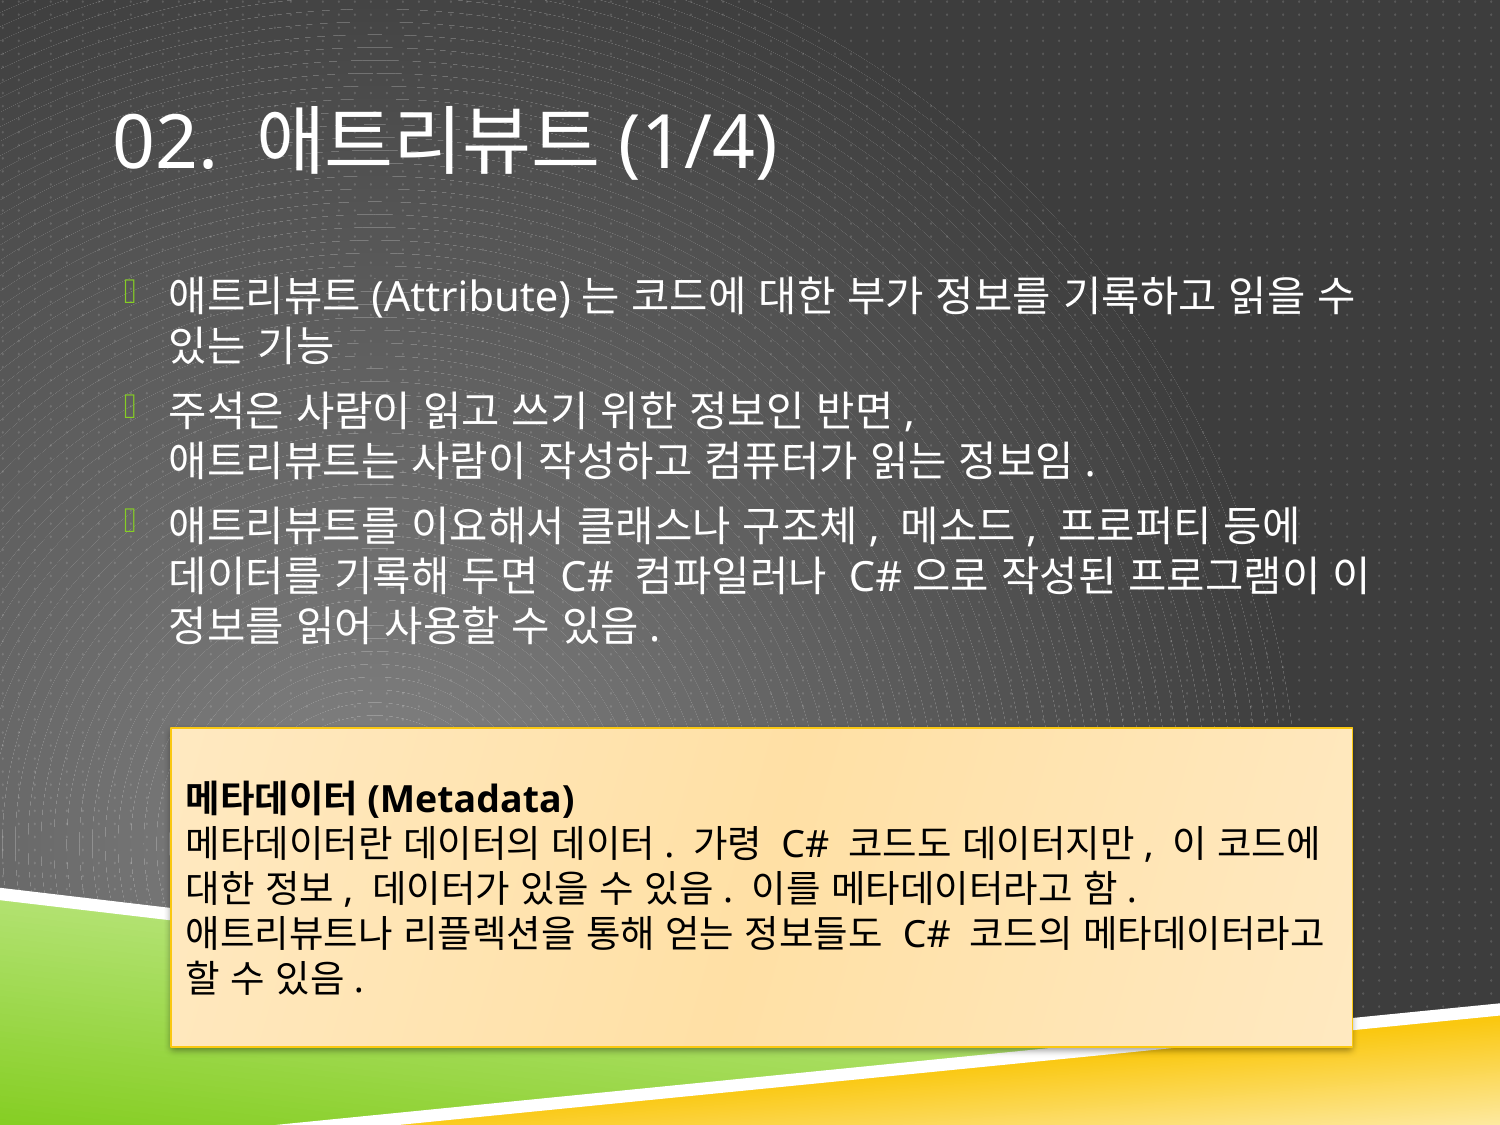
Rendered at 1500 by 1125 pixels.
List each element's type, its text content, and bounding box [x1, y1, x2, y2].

text_box 메타데이터(Metadata) 메타데이터란 데이터의 데이터. 가령 C# 코드도 데이터지만, 이 코드에 대한 정보, 데이터가 있을 수 있음. 이를 메타데이터라고 함. 애트리뷰트나 리플렉션을 통해 얻는 정보들도 C# 코드의 메타데이터라고 할 수 있음. [170, 727, 1353, 1048]
list 애트리뷰트(Attribute)는 코드에 대한 부가 정보를 기록하고 읽을 수 있는 기능 주석은 사람이 읽고 쓰기 위한 정보인 반면, 애트리뷰트는 사람이 작성하고 컴퓨터가 읽는 정보임. 애트리뷰트를 이요해서 클래스나 구조체, 메소드, 프로퍼티 등에 데이터를 기록해 두면 C# 컴파일러나 C#으로 작성된 프로그램이 이 정보를 읽어 사용할 수 있음. [112, 262, 1388, 929]
title 02. 애트리뷰트(1/4) [112, 45, 1388, 233]
